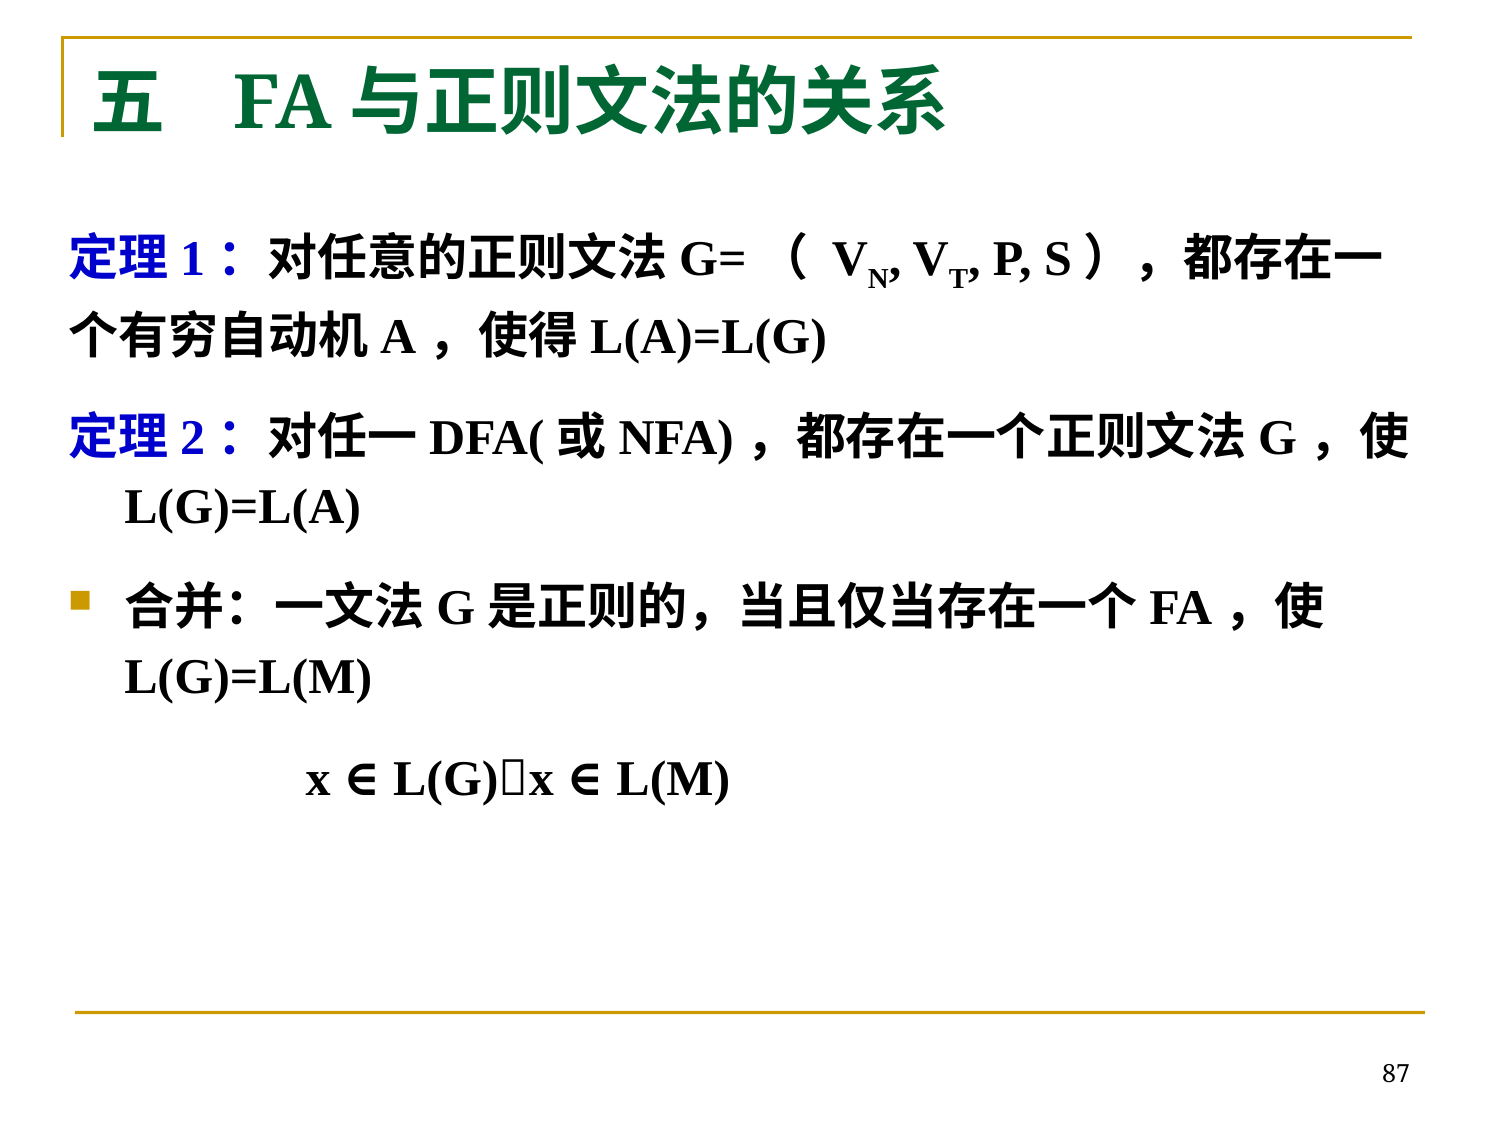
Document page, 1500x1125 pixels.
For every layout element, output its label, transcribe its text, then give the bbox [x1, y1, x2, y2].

title 五 FA与正则文法的关系 [75, 45, 1425, 138]
list 定理1：对任意的正则文法G=（ VN, VT, P, S），都存在一个有穷自动机A，使得L(A)=L(G) 定理2：对任一DFA(或NFA)，都存在一个正则文法G，使L(G)=L(A) 合并：一文法G是正则的，当且仅当存在一个FA，使L(G)=L(M) x ∈L(G)x ∈L(M) [53, 208, 1447, 964]
slide_number 87 [1074, 1023, 1426, 1100]
